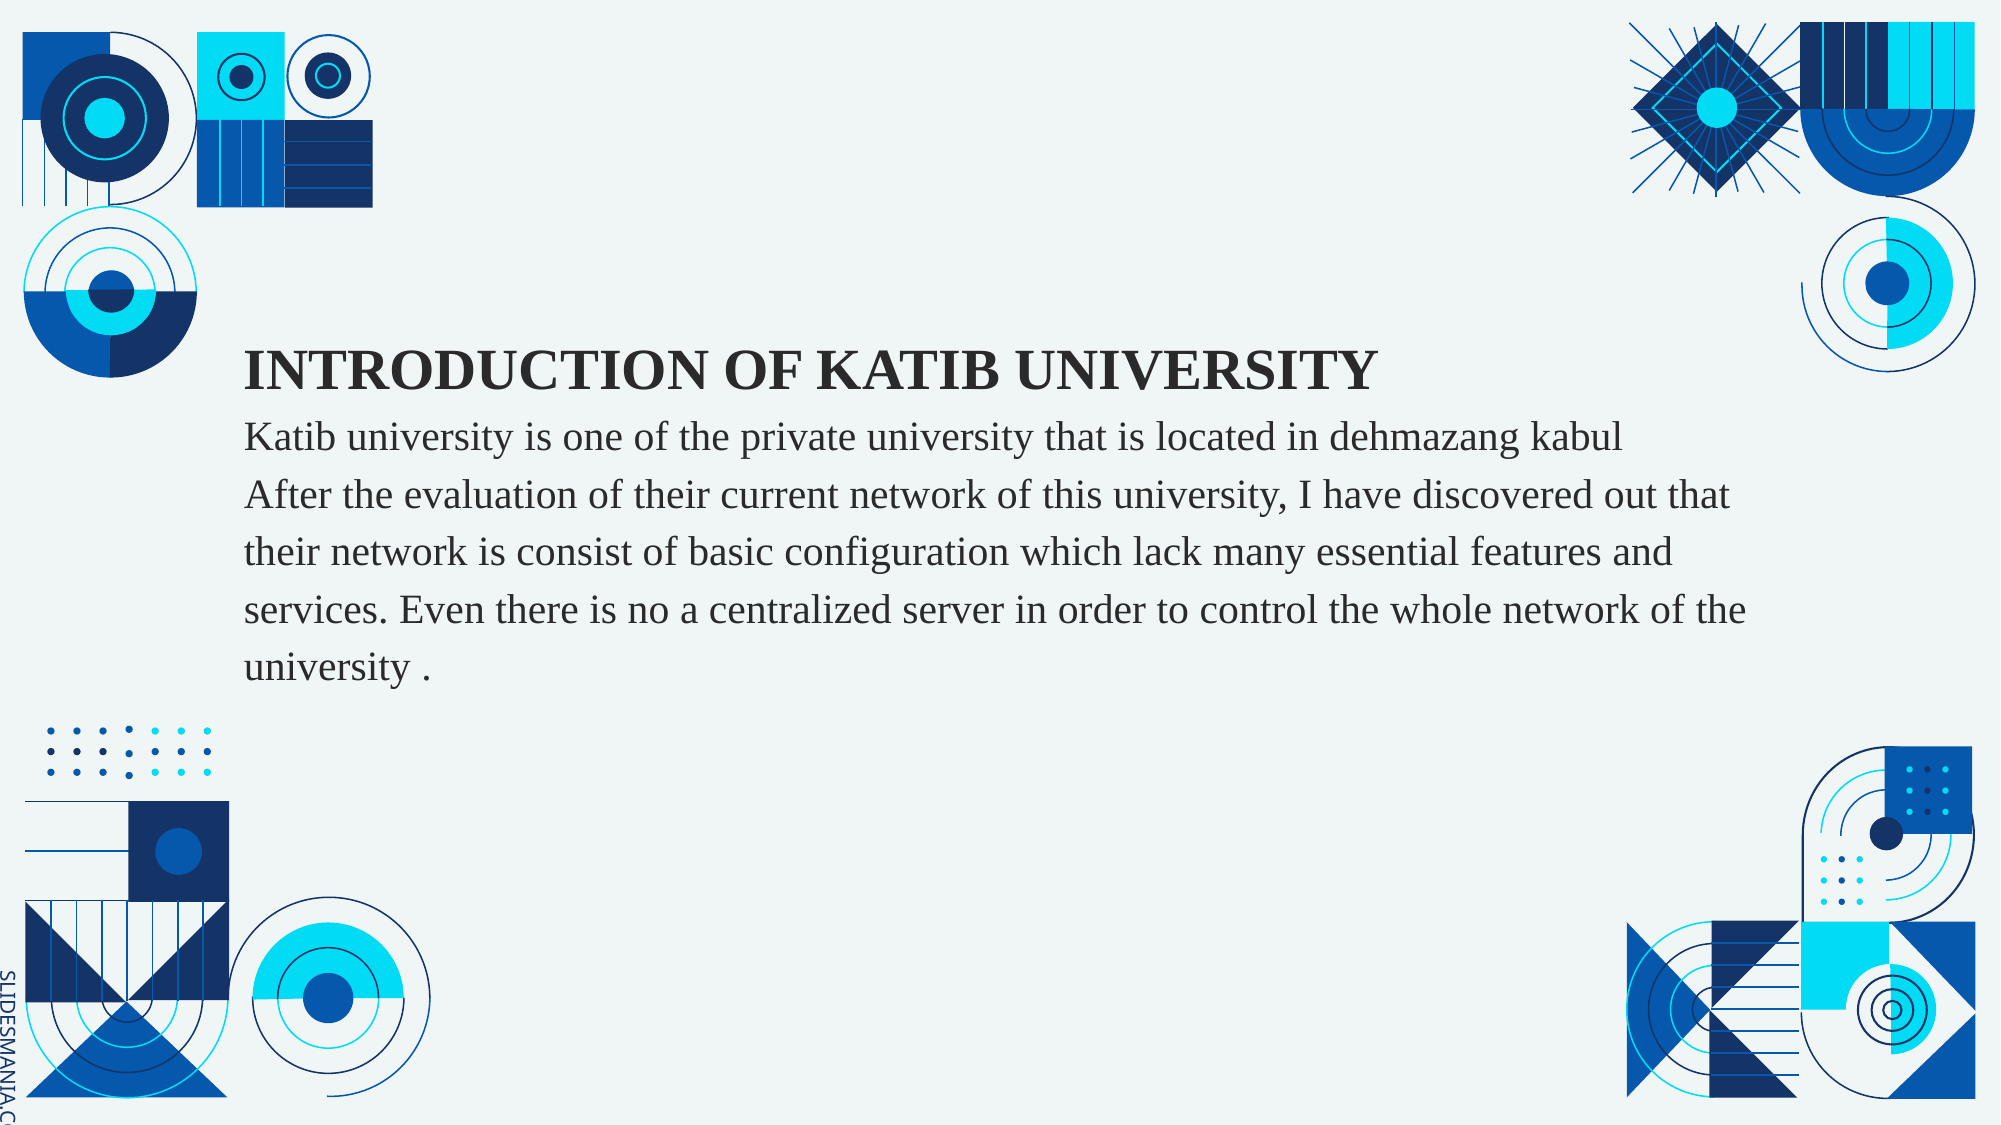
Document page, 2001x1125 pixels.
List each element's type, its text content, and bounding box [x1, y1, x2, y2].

list INTRODUCTION OF KATIB UNIVERSITY Katib university is one of the private university that is located in dehmazang kabul After the evaluation of their current network of this university, I have discovered out that their network is consist of basic configuration which lack many essential features and services. Even there is no a centralized server in order to control the whole network of the university . [223, 230, 1824, 972]
